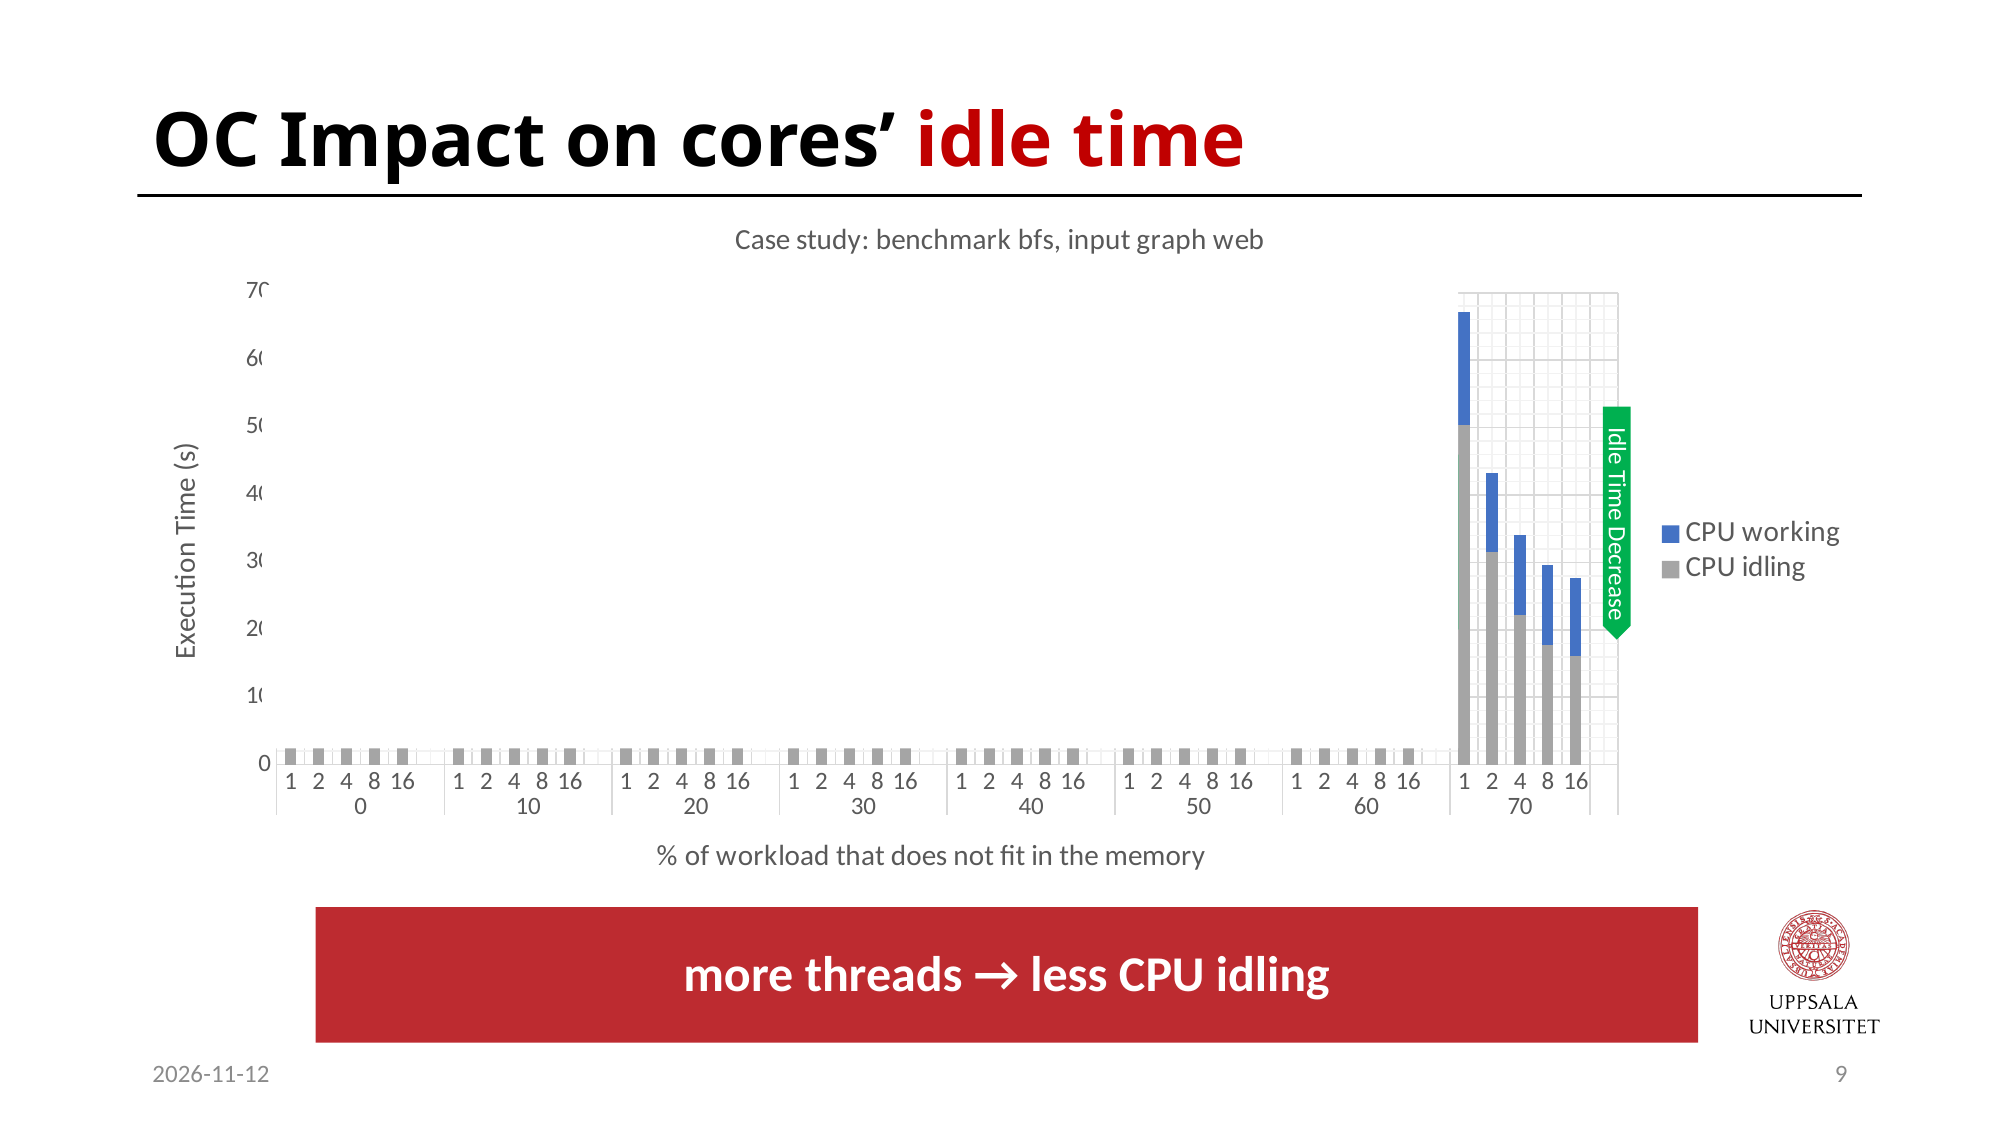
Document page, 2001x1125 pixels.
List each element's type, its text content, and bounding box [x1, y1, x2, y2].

chart [137, 196, 1863, 908]
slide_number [137, 1042, 290, 1103]
list more threads → less CPU idling [315, 908, 1699, 1043]
picture [1454, 630, 2001, 1125]
title OC Impact on cores’ idle time [137, 59, 1863, 196]
slide_number 9 [1769, 1042, 1863, 1103]
